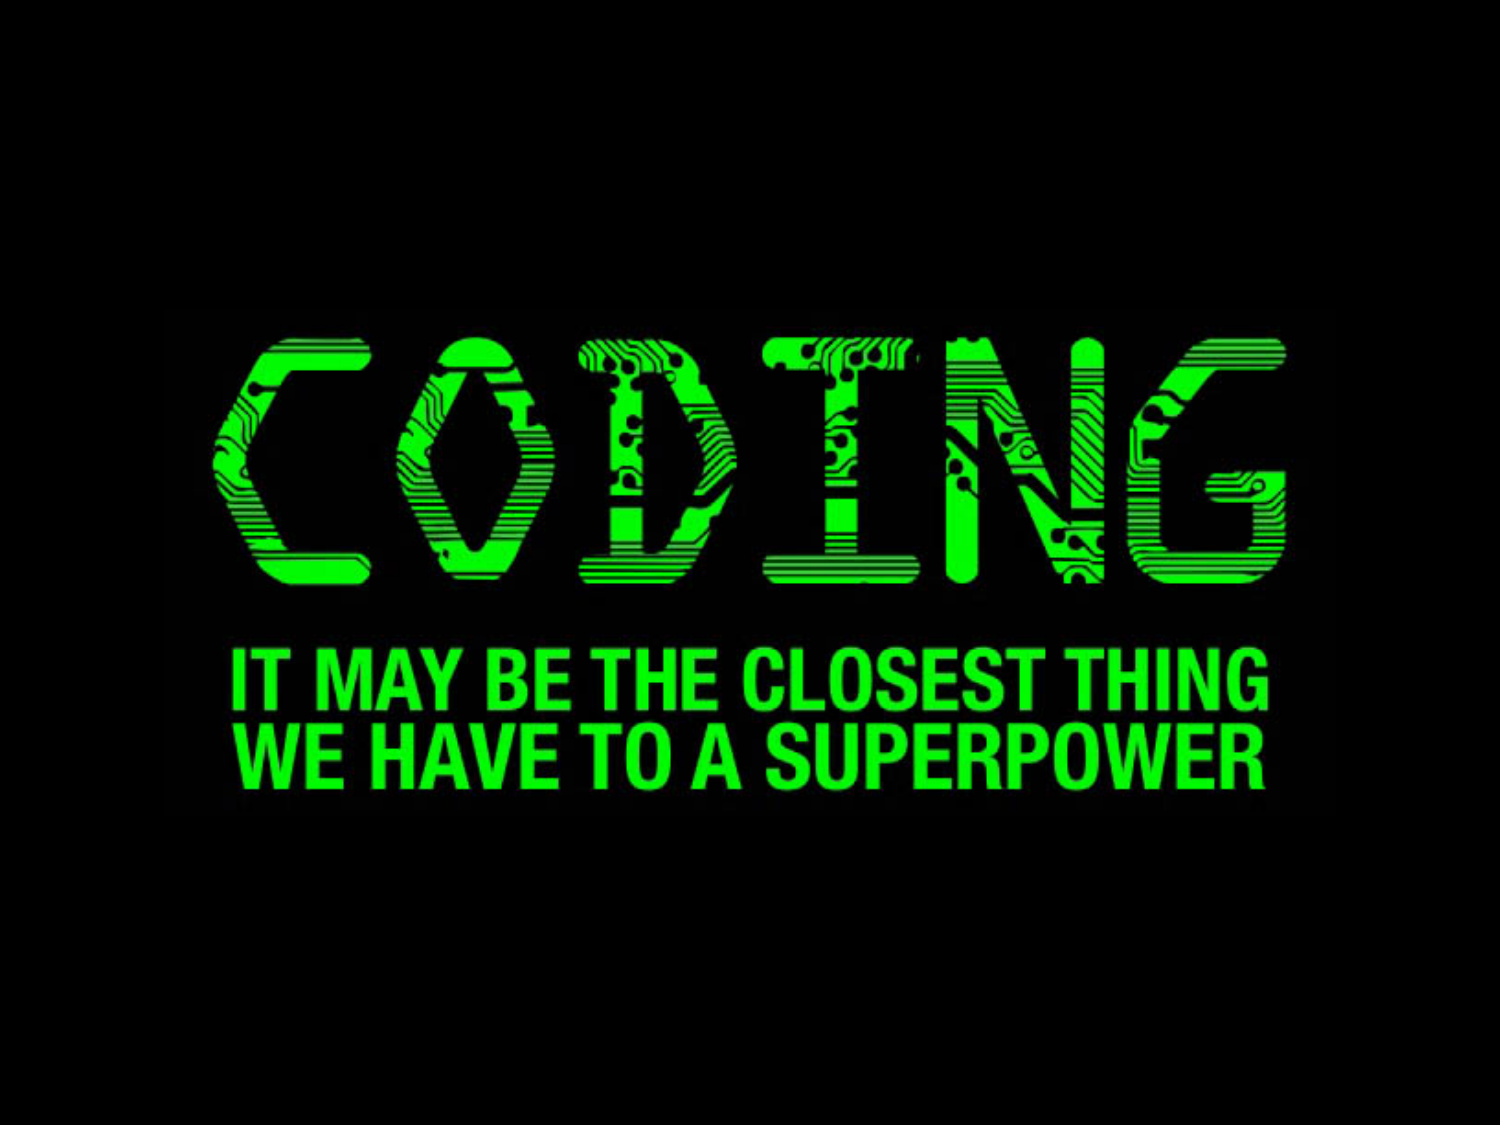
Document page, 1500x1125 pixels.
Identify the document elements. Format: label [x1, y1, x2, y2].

picture [163, 309, 1337, 816]
